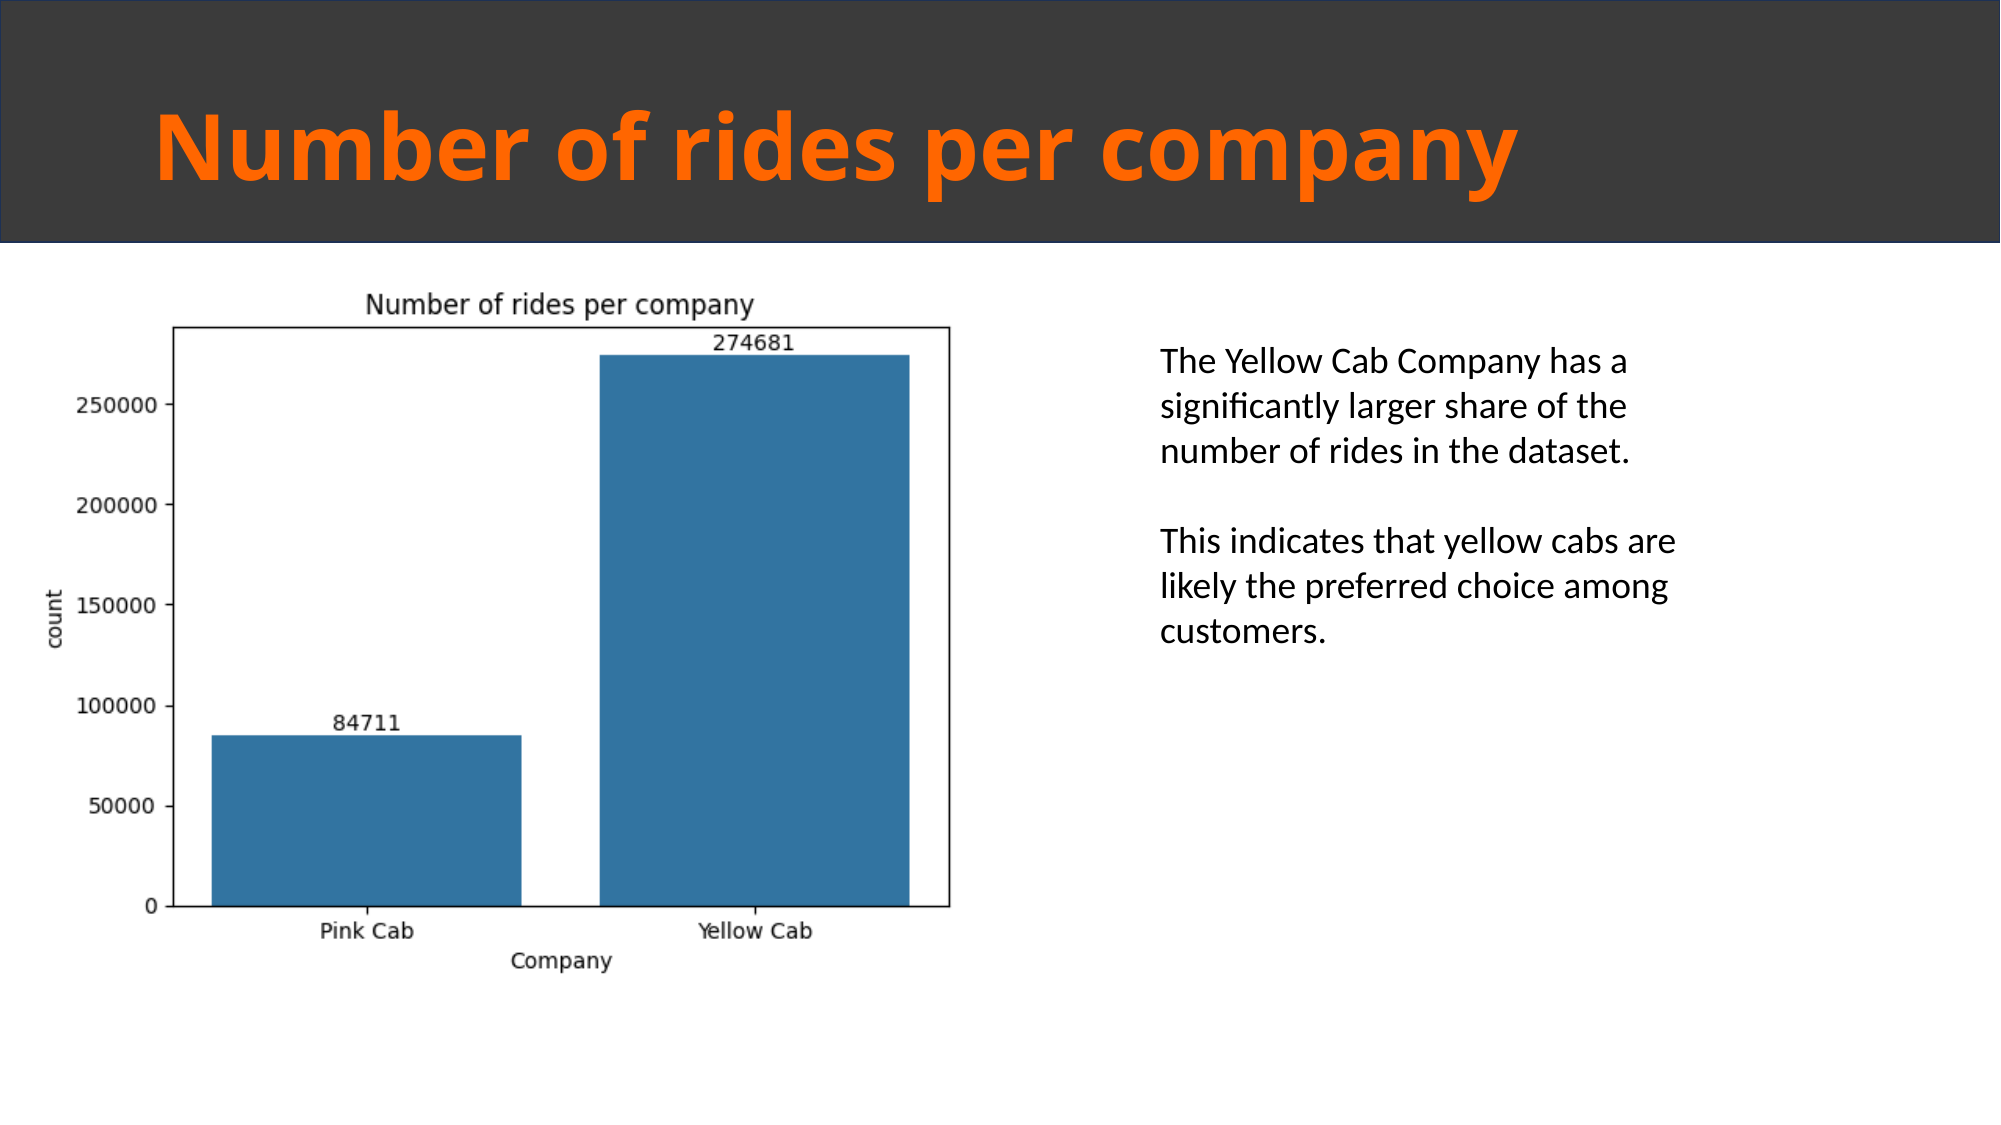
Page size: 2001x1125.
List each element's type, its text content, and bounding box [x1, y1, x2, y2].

text_box The Yellow Cab Company has a significantly larger share of the number of rides in the dataset. This indicates that yellow cabs are likely the preferred choice among customers. [1145, 328, 1758, 659]
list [29, 277, 963, 989]
title Number of rides per company [137, 59, 1863, 242]
text_box [0, 0, 2000, 243]
